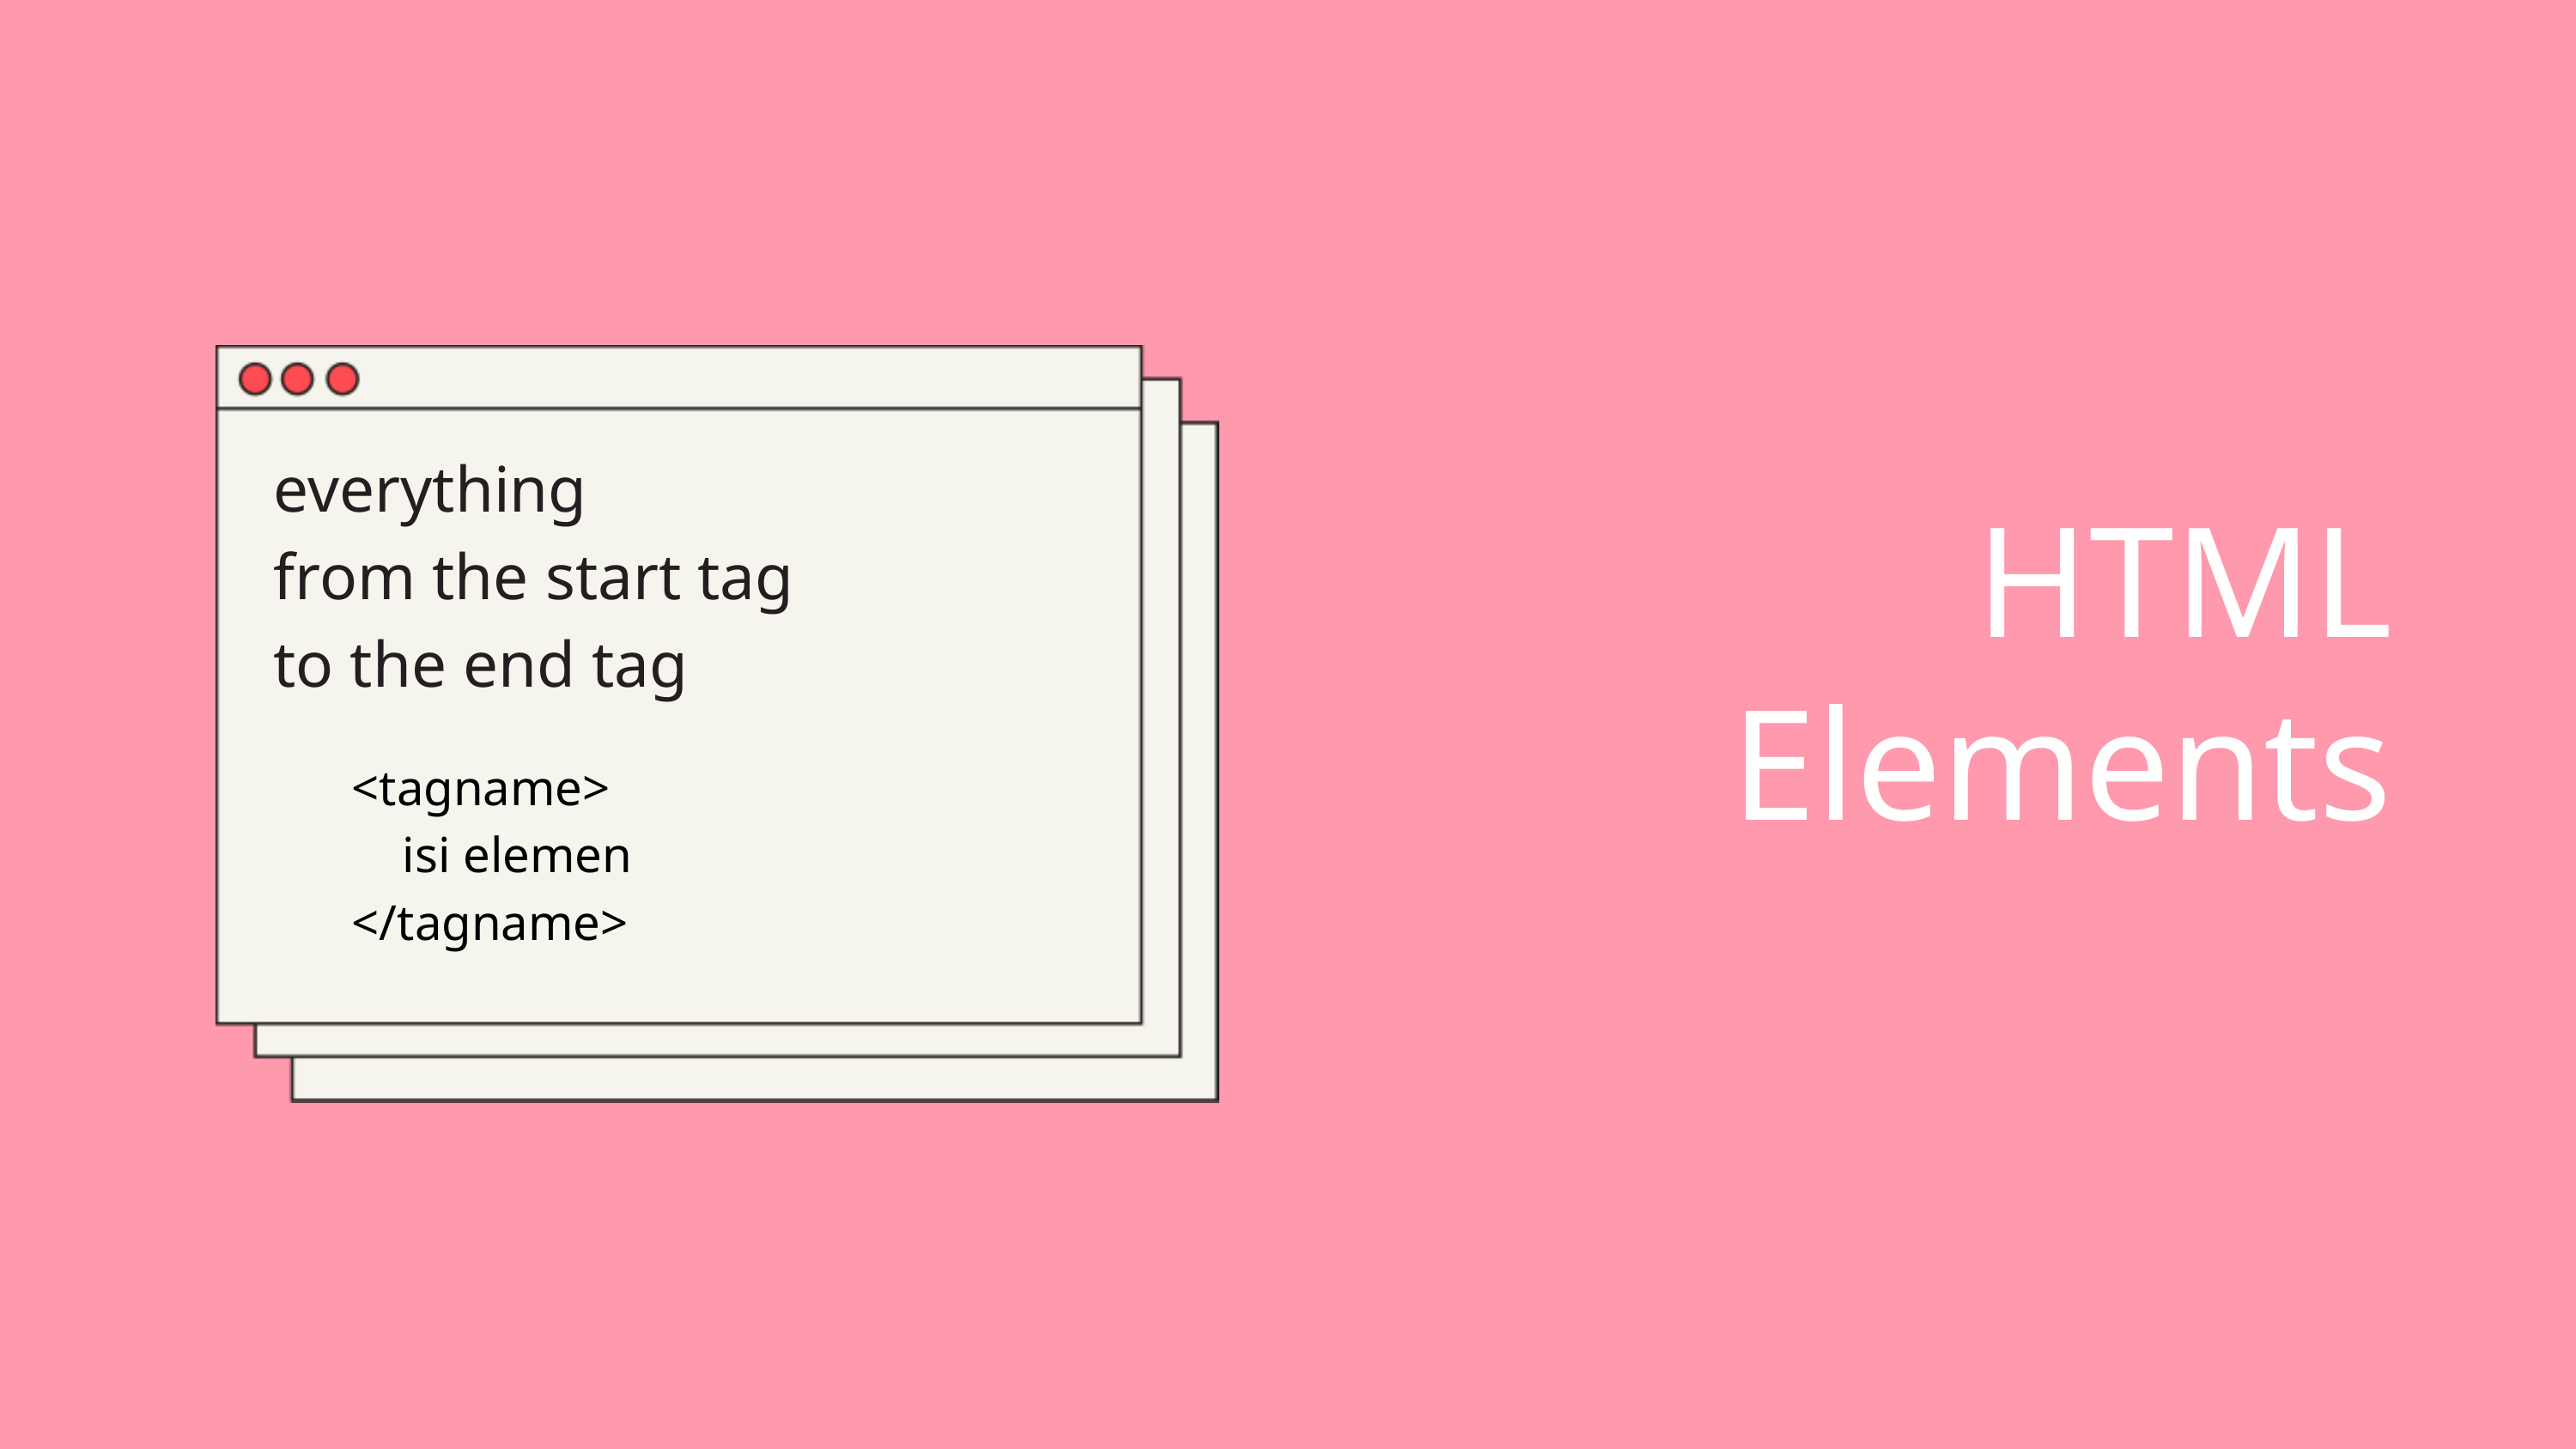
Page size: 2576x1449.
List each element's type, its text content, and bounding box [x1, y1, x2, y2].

picture [216, 345, 1220, 1103]
text_box HTML Elements [1328, 484, 2393, 852]
